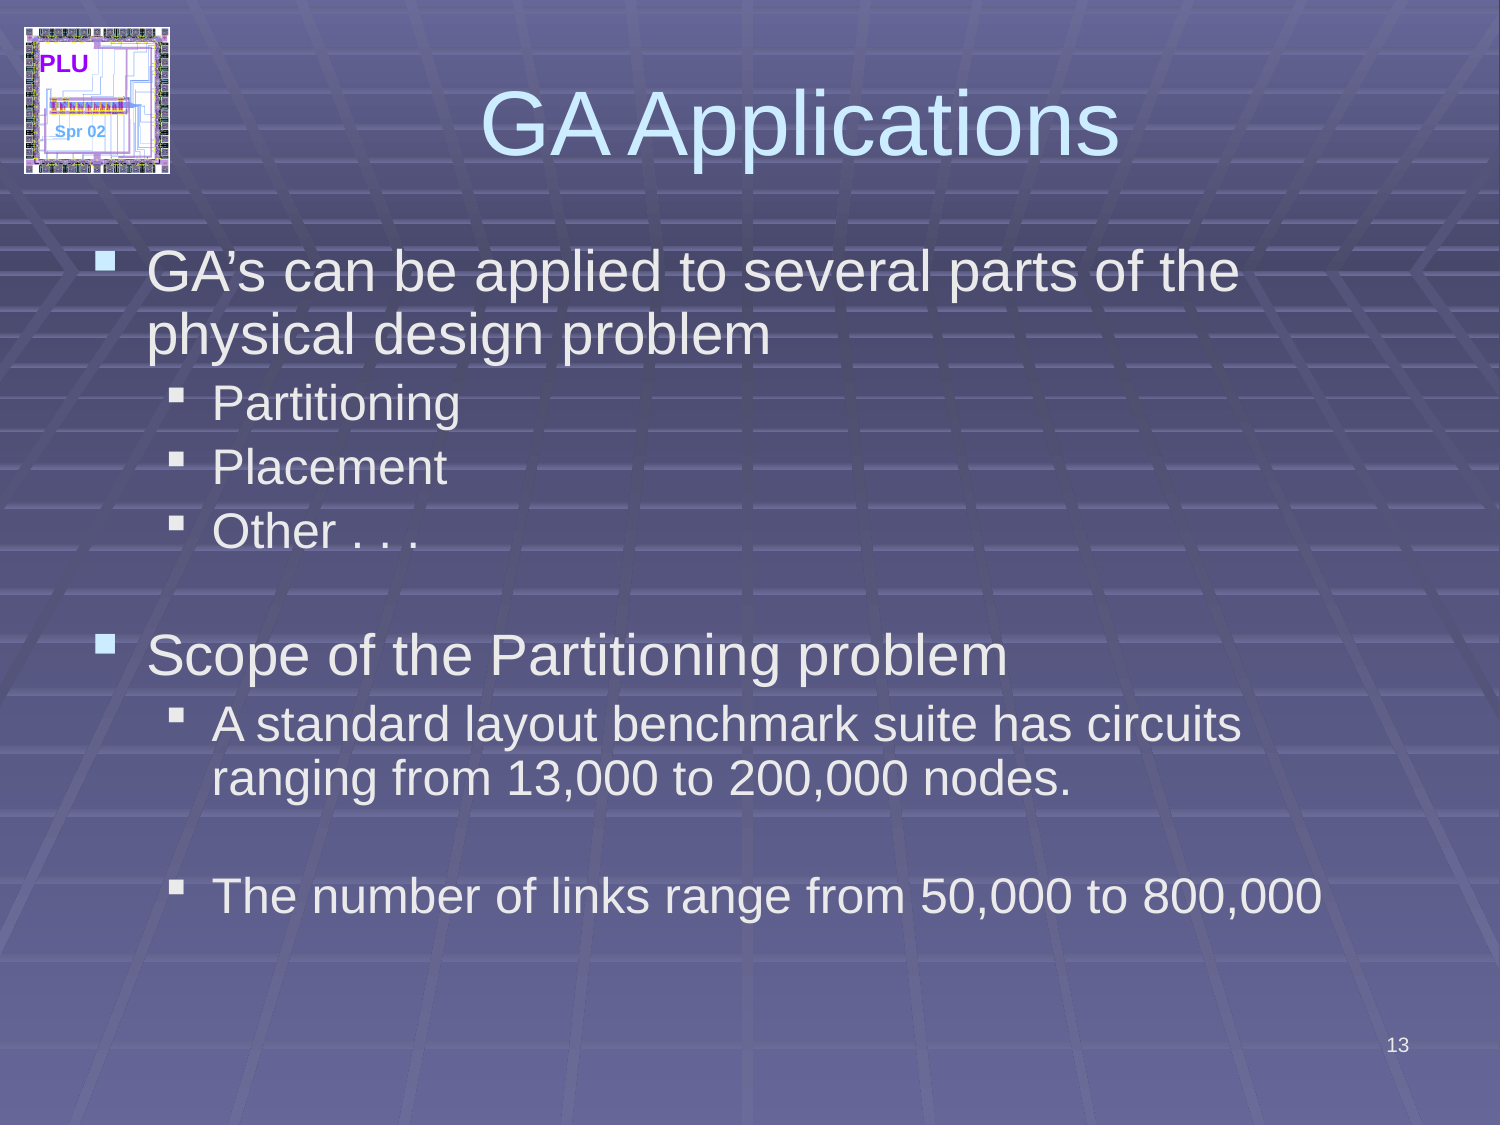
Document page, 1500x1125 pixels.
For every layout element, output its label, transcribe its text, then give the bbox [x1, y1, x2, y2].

picture [24, 27, 170, 174]
list GA’s can be applied to several parts of the physical design problem Partitioning Placement Other . . . Scope of the Partitioning problem A standard layout benchmark suite has circuits ranging from 13,000 to 200,000 nodes. The number of links range from 50,000 to 800,000 [74, 233, 1425, 973]
slide_number 13 [1074, 1023, 1425, 1103]
title GA Applications [177, 24, 1425, 213]
